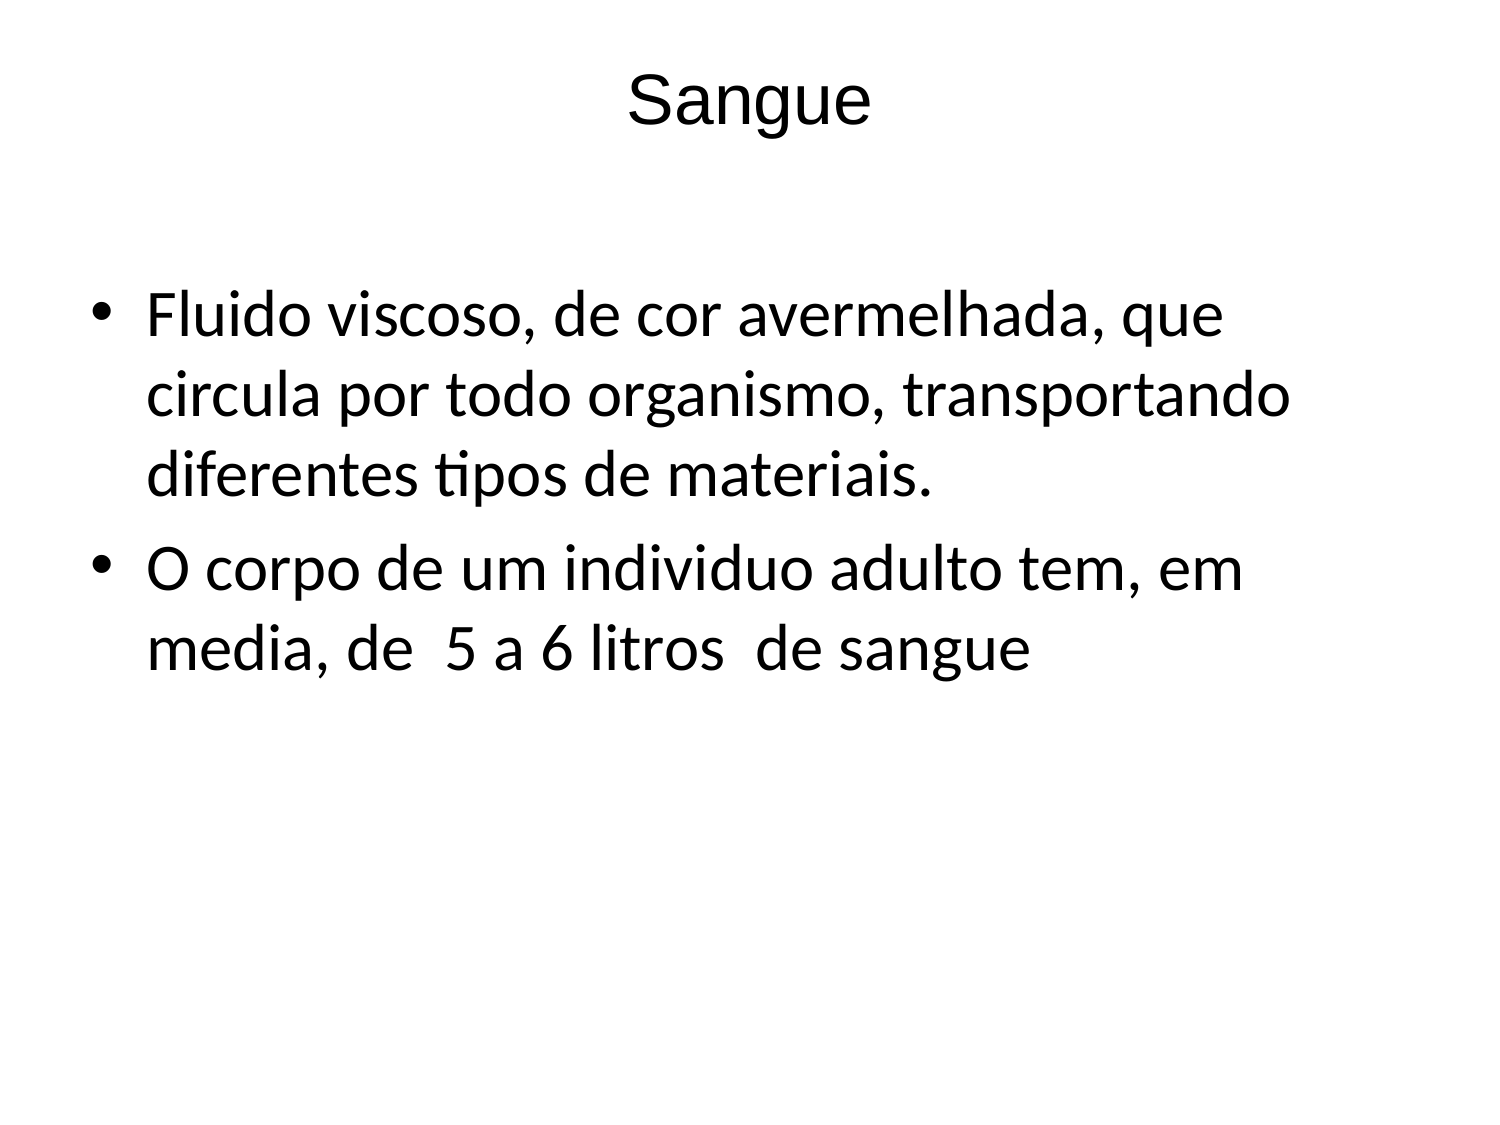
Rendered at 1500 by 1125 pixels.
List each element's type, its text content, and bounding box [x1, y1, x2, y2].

list Fluido viscoso, de cor avermelhada, que circula por todo organismo, transportando diferentes tipos de materiais. O corpo de um individuo adulto tem, em media, de 5 a 6 litros de sangue [75, 262, 1425, 1005]
title Sangue [75, 45, 1425, 233]
